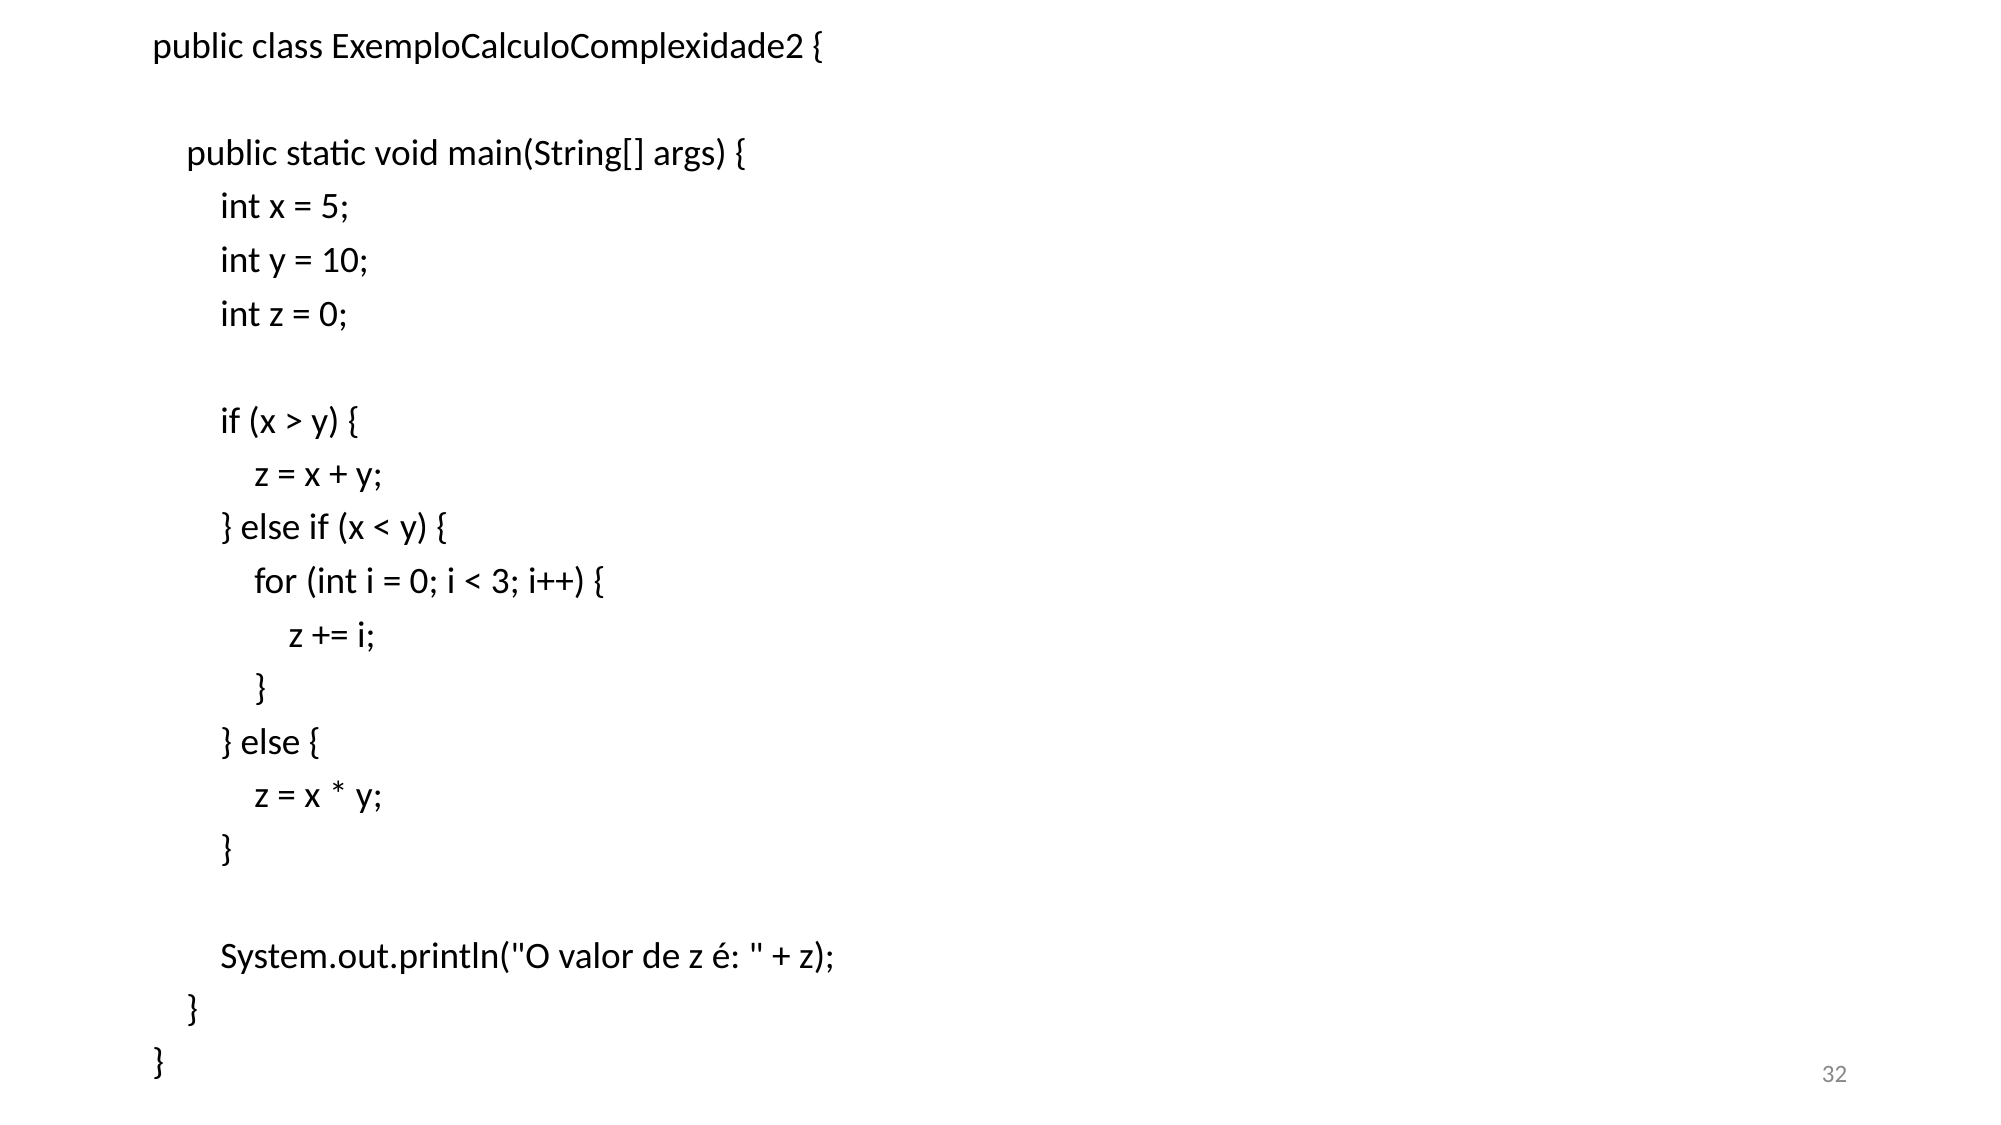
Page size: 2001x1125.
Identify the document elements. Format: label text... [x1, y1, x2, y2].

list public class ExemploCalculoComplexidade2 { public static void main(String[] args) { int x = 5; int y = 10; int z = 0; if (x > y) { z = x + y; } else if (x < y) { for (int i = 0; i < 3; i++) { z += i; } } else { z = x * y; } System.out.println("O valor de z é: " + z); } } [137, 18, 1863, 1103]
slide_number 32 [1412, 1042, 1863, 1103]
